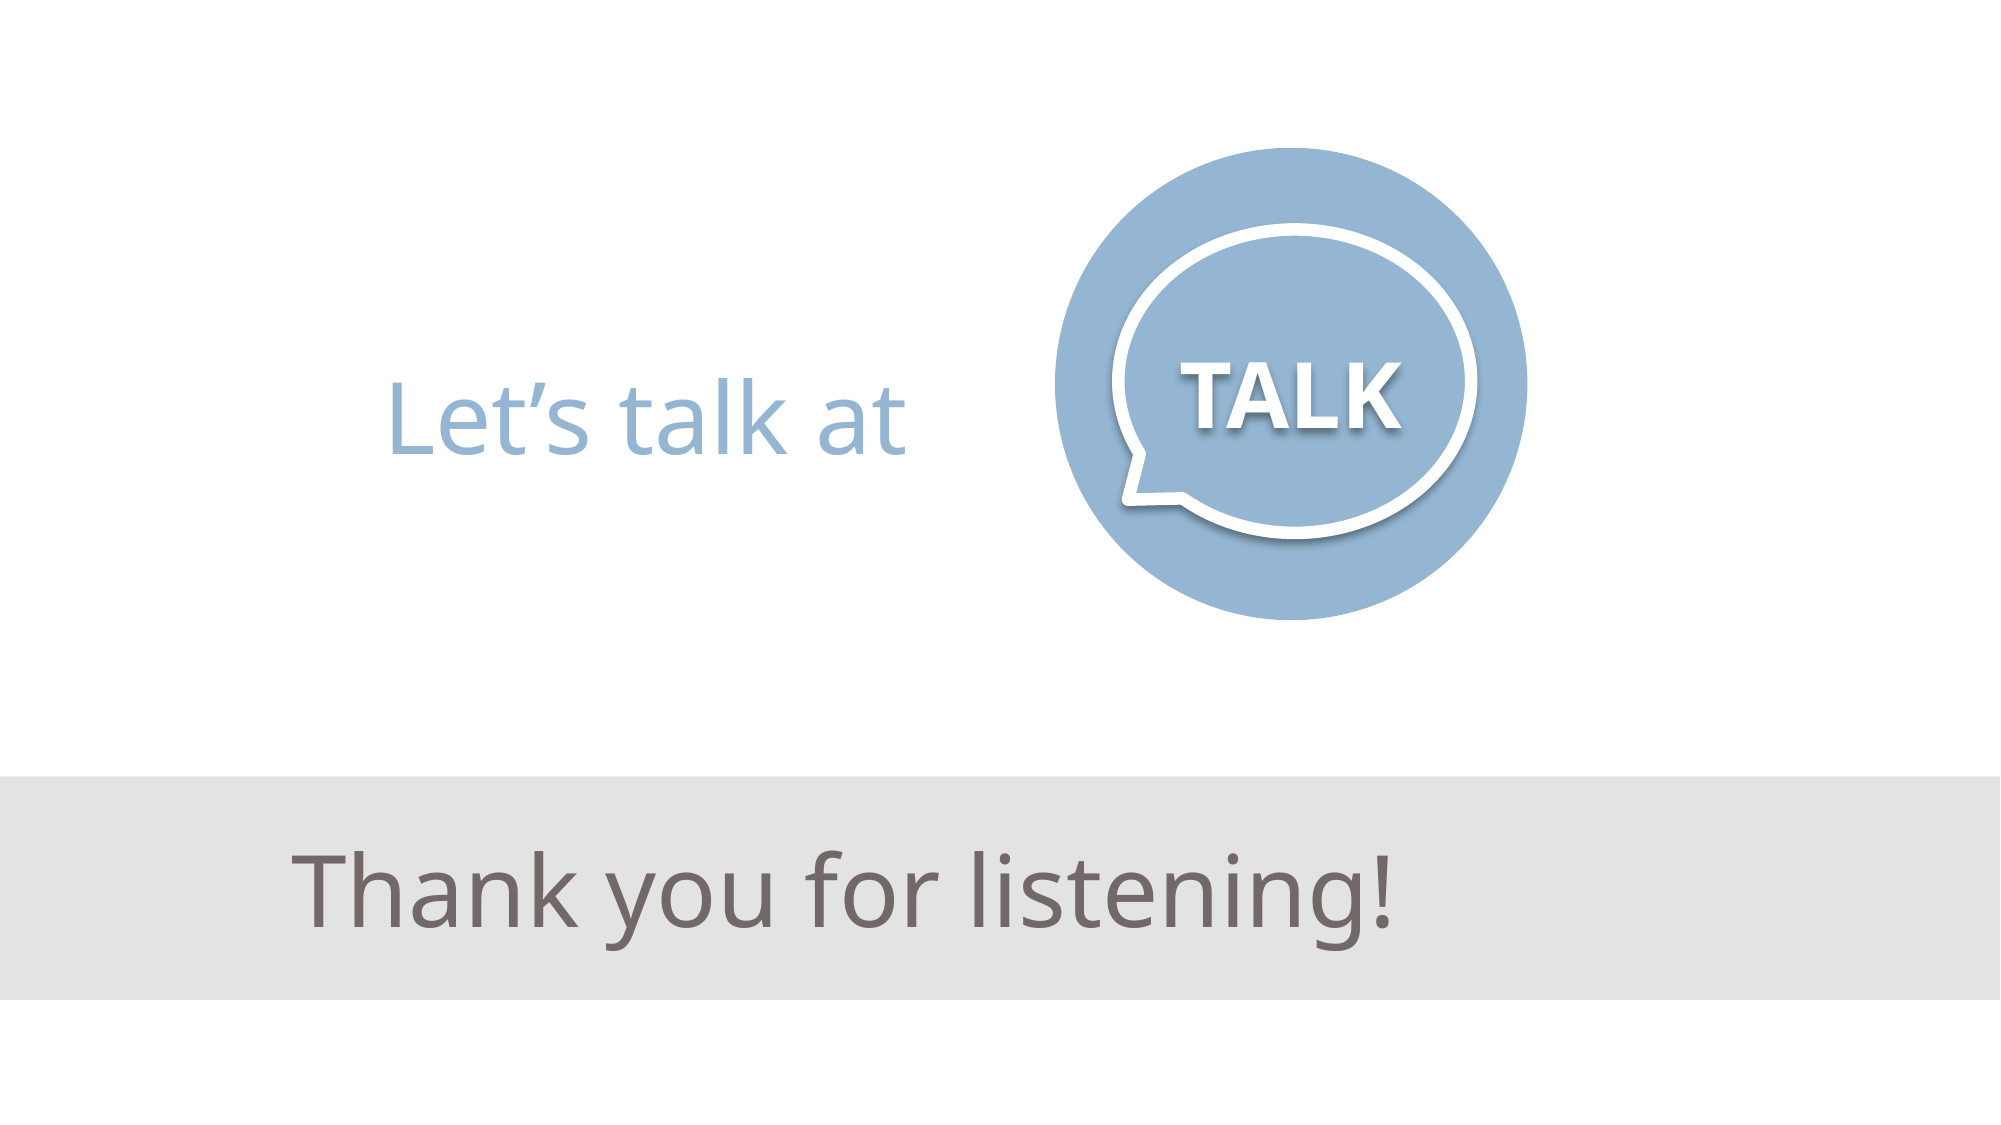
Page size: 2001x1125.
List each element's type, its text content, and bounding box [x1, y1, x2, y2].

text_box Thank you for listening! [276, 820, 1960, 955]
text_box [0, 776, 2000, 1001]
text_box Let’s talk at [368, 347, 923, 483]
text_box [1054, 147, 1528, 621]
